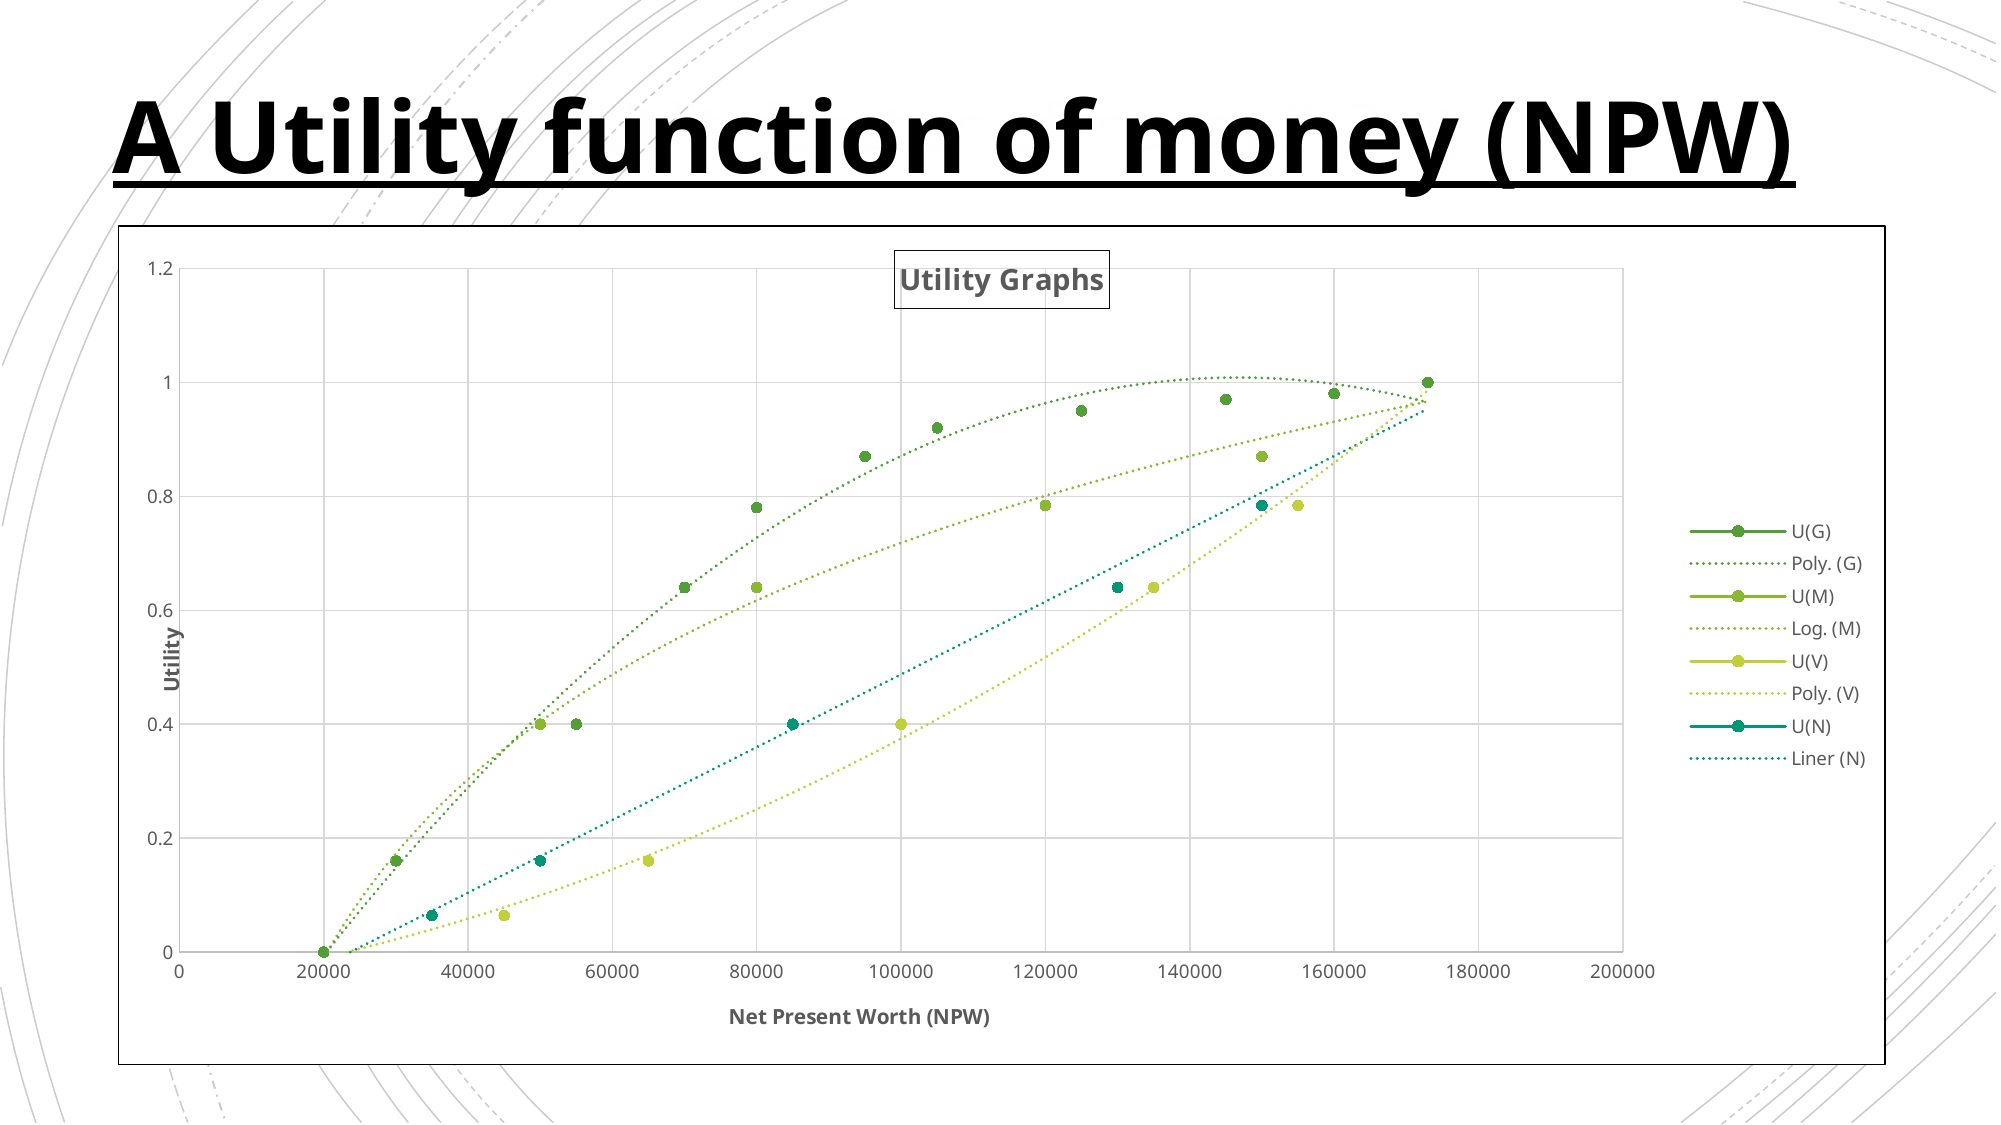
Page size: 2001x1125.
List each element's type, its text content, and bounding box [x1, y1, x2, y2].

chart [117, 224, 1886, 1066]
text_box A Utility function of money (NPW) [97, 92, 1823, 310]
title A Utility function of money (NPW) [137, 59, 1863, 212]
